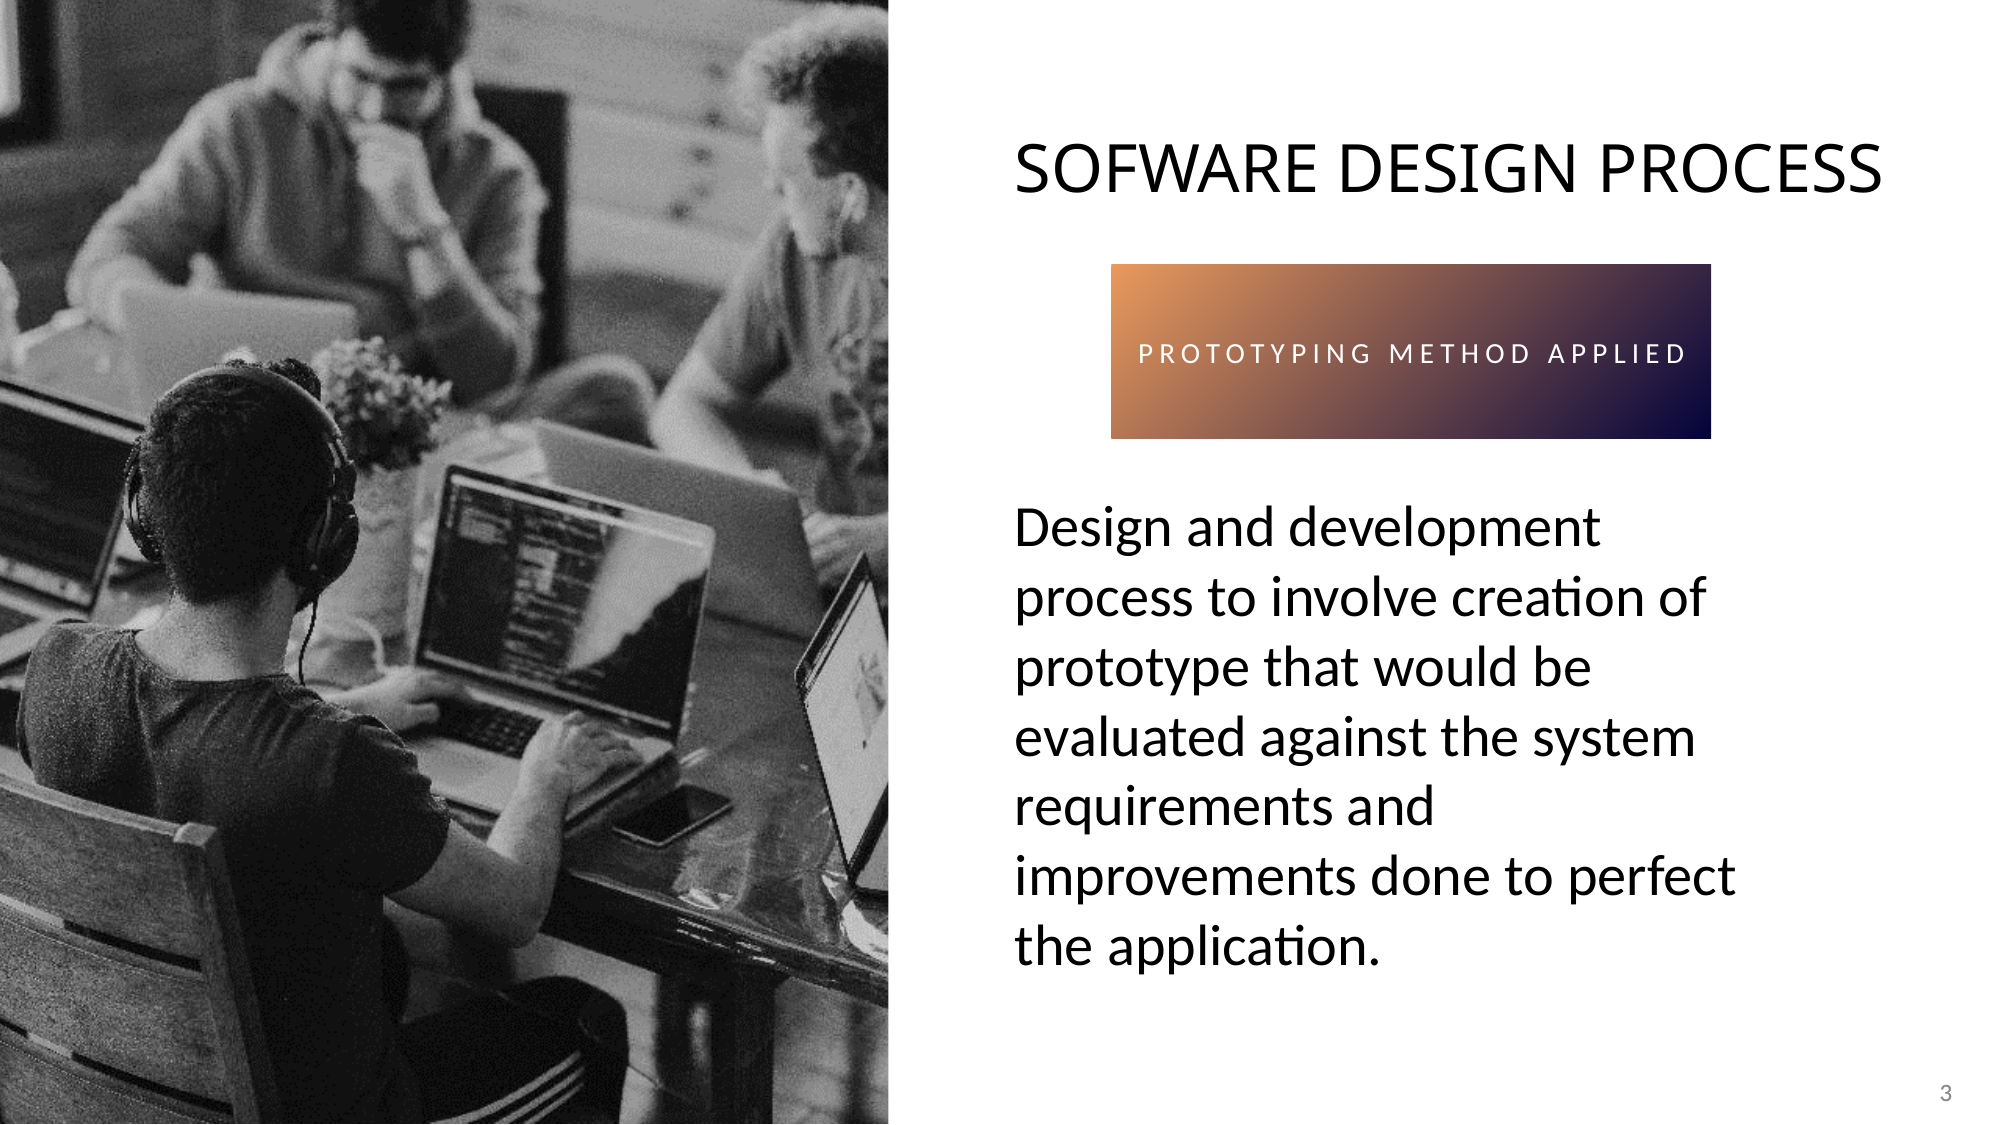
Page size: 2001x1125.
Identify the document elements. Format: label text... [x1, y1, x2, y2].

title Sofware Design Process [999, 78, 1968, 224]
list Design and development process to involve creation of prototype that would be evaluated against the system requirements and improvements done to perfect the application. [999, 480, 1763, 1012]
slide_number 3 [1894, 1061, 1968, 1121]
list PROTOTYPING METHOD APPLIED [1111, 264, 1712, 439]
picture [0, 0, 889, 1124]
